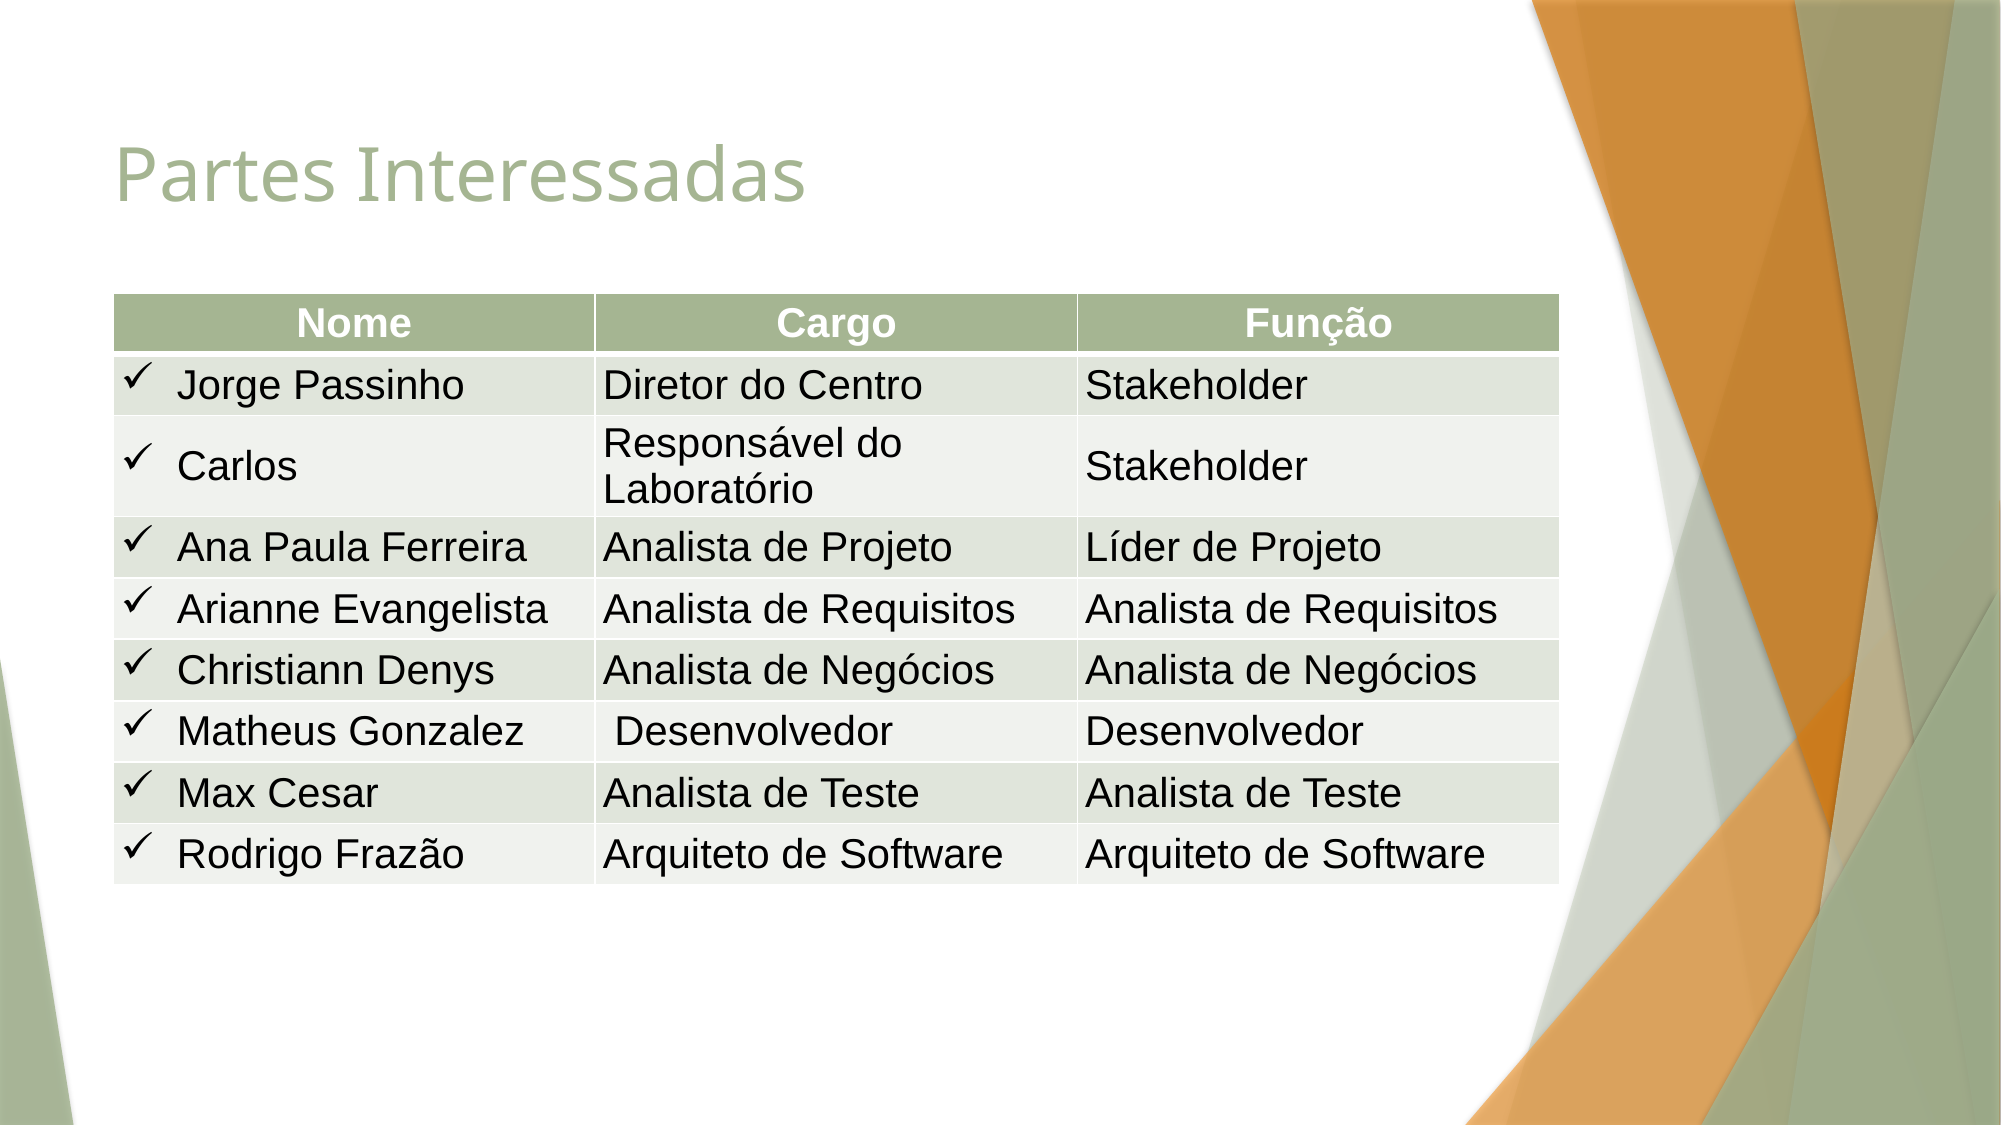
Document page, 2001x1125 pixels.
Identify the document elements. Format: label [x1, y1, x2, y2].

text_box [0, 0, 2000, 1125]
